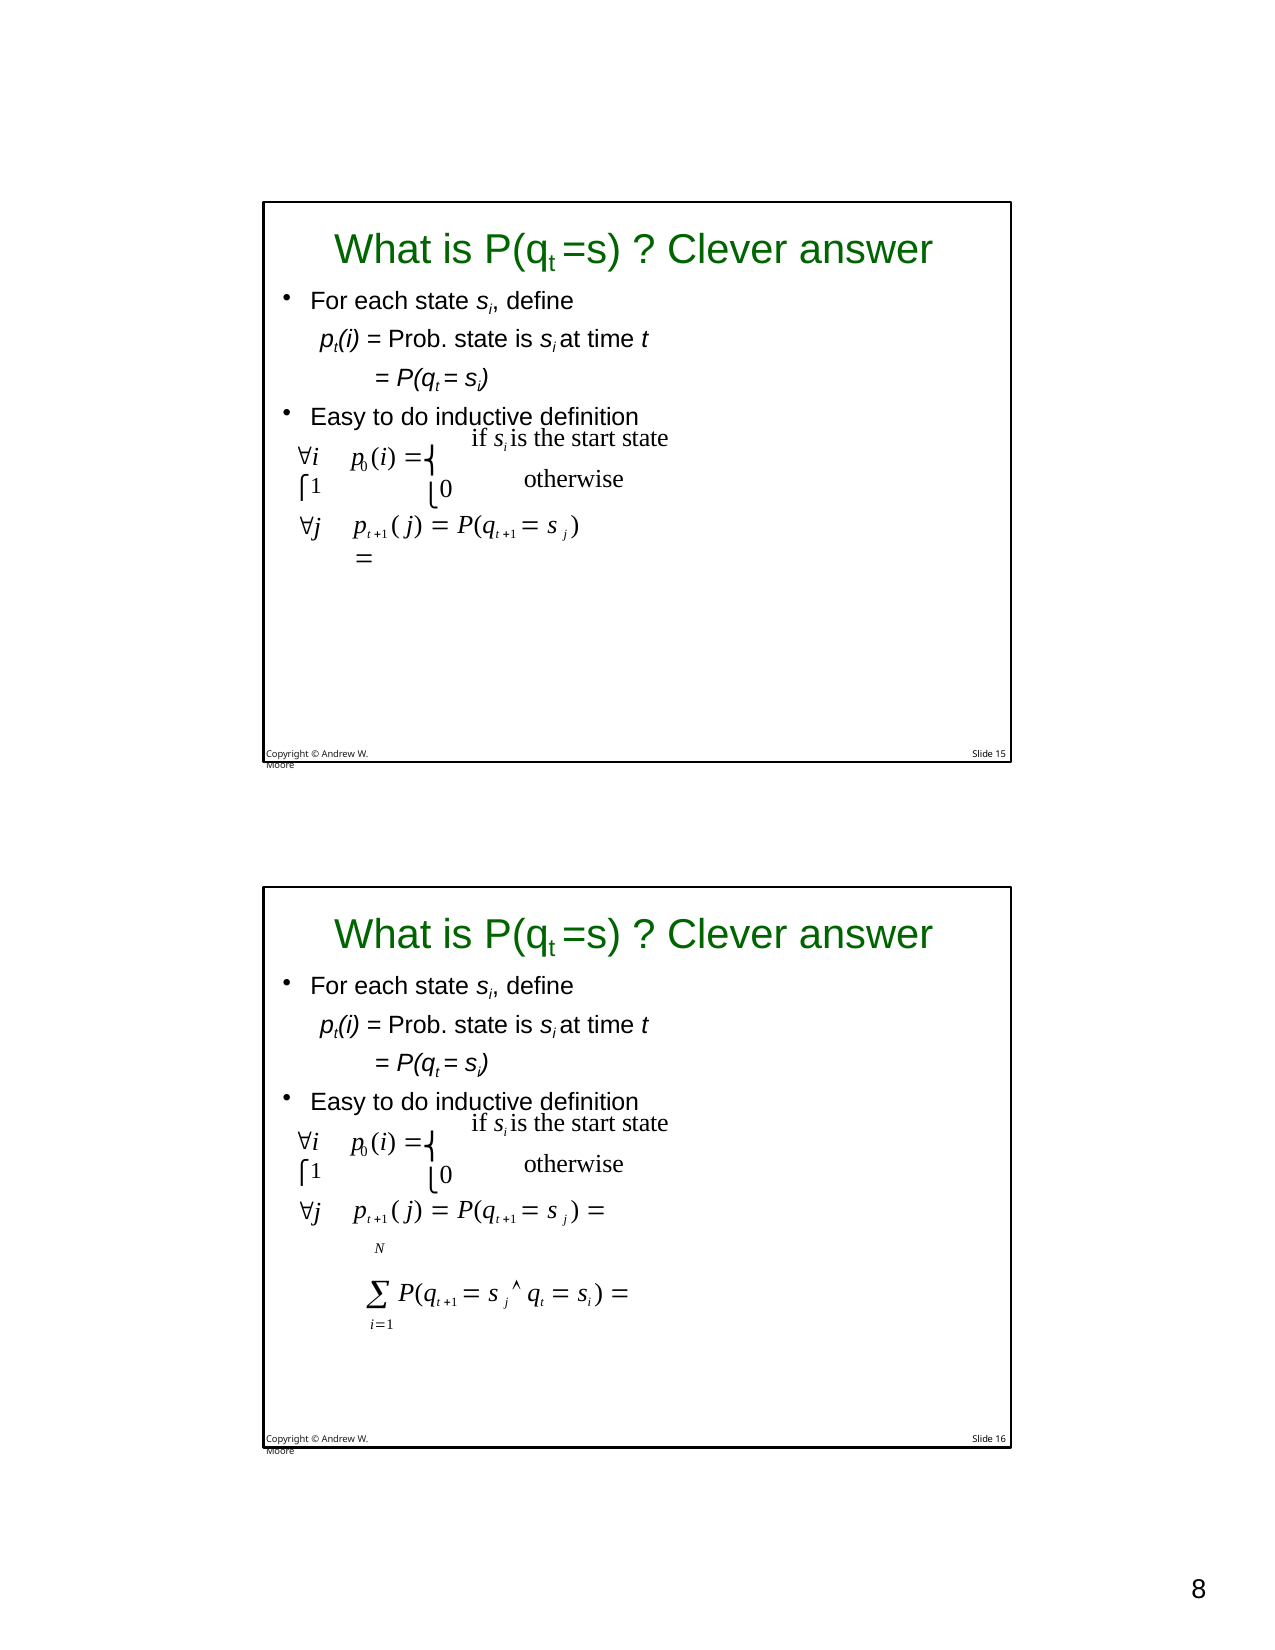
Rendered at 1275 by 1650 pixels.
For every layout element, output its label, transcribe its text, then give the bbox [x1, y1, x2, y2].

text_box [263, 201, 1012, 763]
text_box [263, 887, 1012, 1448]
text_box Copyright © Andrew W. Moore [266, 1448, 397, 1457]
slide_number 26 [1187, 1571, 1226, 1650]
text_box Copyright © Andrew W. Moore [266, 763, 397, 771]
